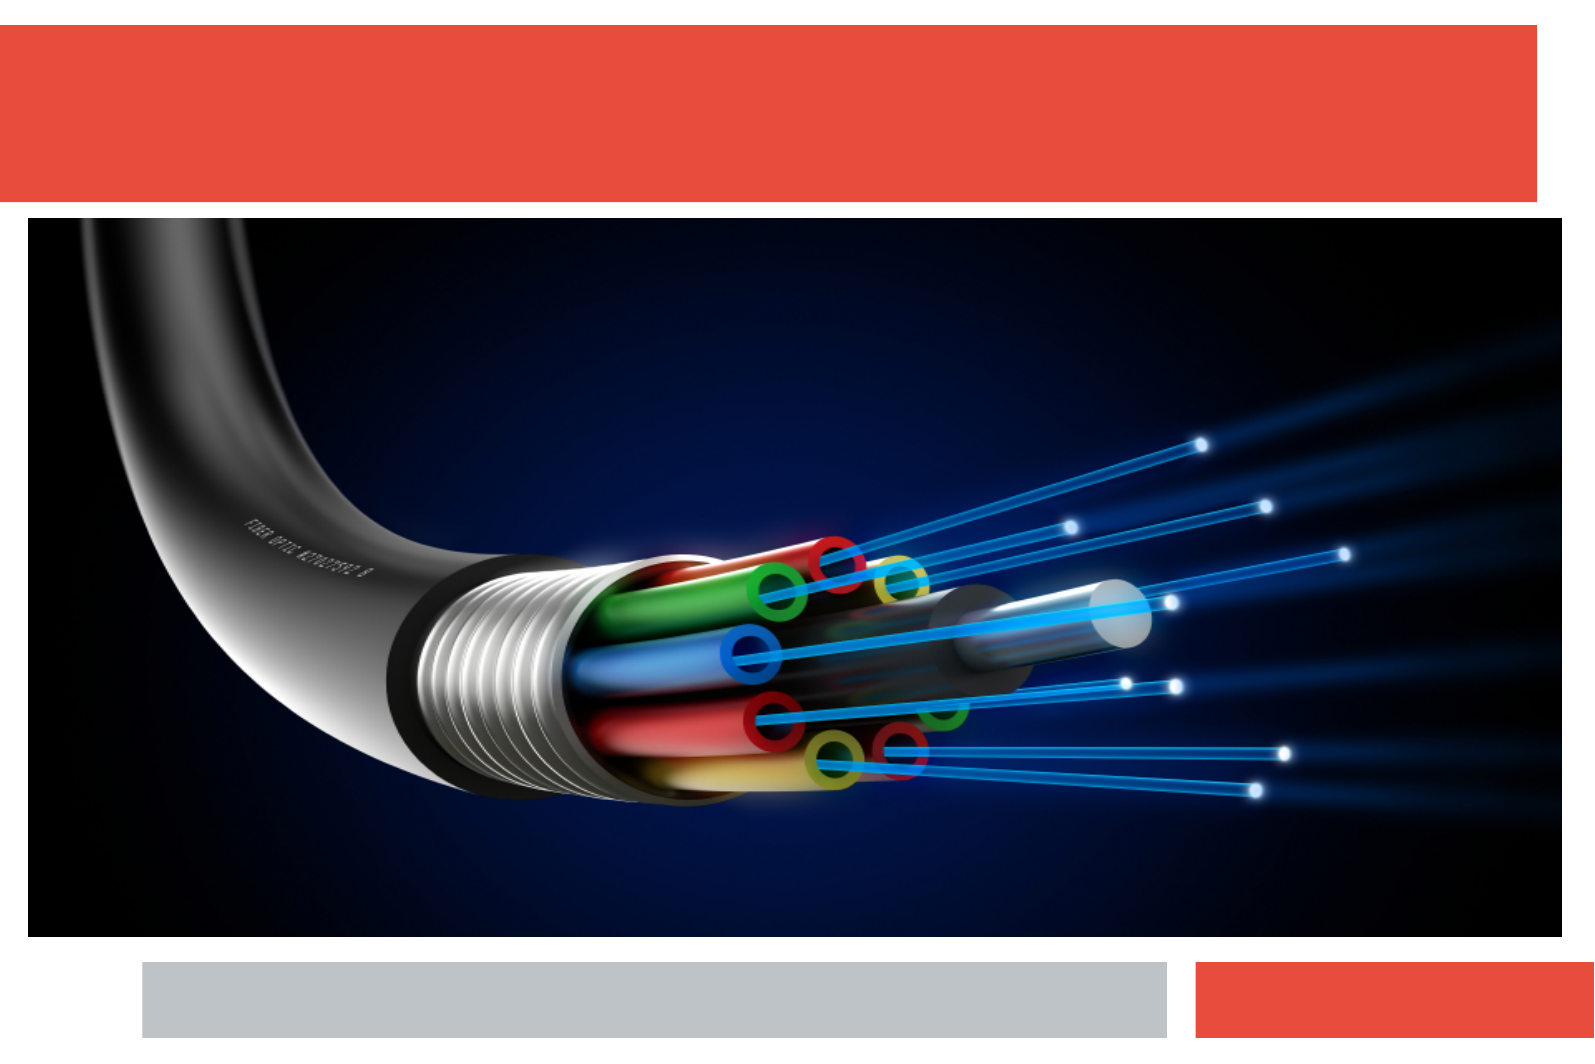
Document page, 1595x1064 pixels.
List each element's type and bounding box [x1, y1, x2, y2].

picture [28, 218, 1562, 937]
